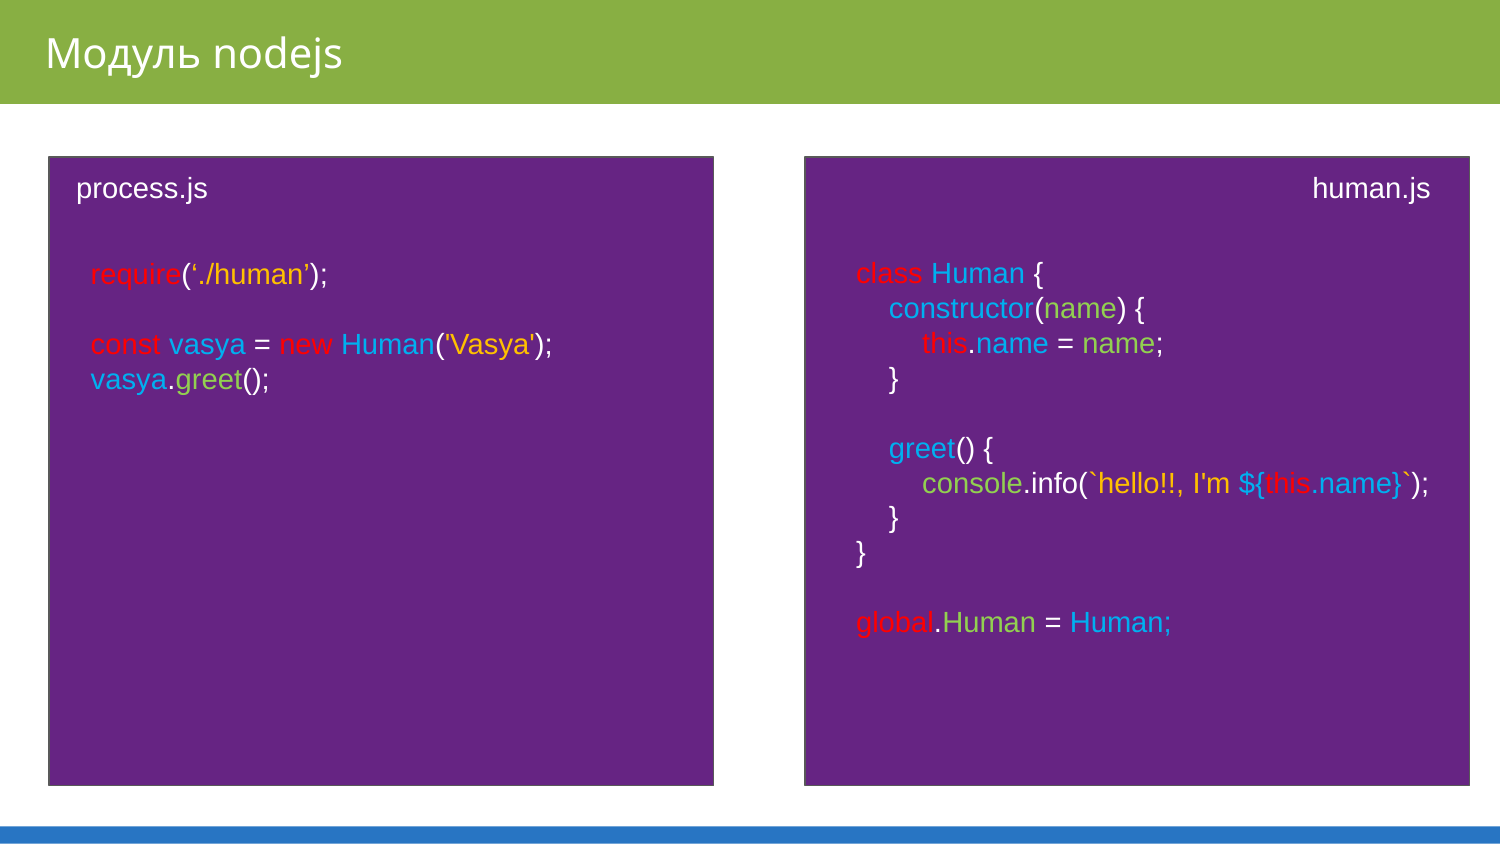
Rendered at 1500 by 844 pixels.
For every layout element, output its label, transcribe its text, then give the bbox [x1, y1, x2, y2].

text_box process.js [61, 154, 253, 223]
text_box [0, 826, 1500, 844]
text_box class Human { constructor(name) { this.name = name; } greet() { console.info(`hello!!, I'm ${this.name}`); } } global.Human = Human; [841, 239, 1455, 765]
text_box [804, 157, 1470, 786]
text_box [0, 0, 1500, 104]
text_box human.js [1297, 154, 1490, 223]
text_box require(‘./human’); const vasya = new Human('Vasya'); vasya.greet(); [75, 240, 690, 766]
text_box [49, 157, 714, 786]
